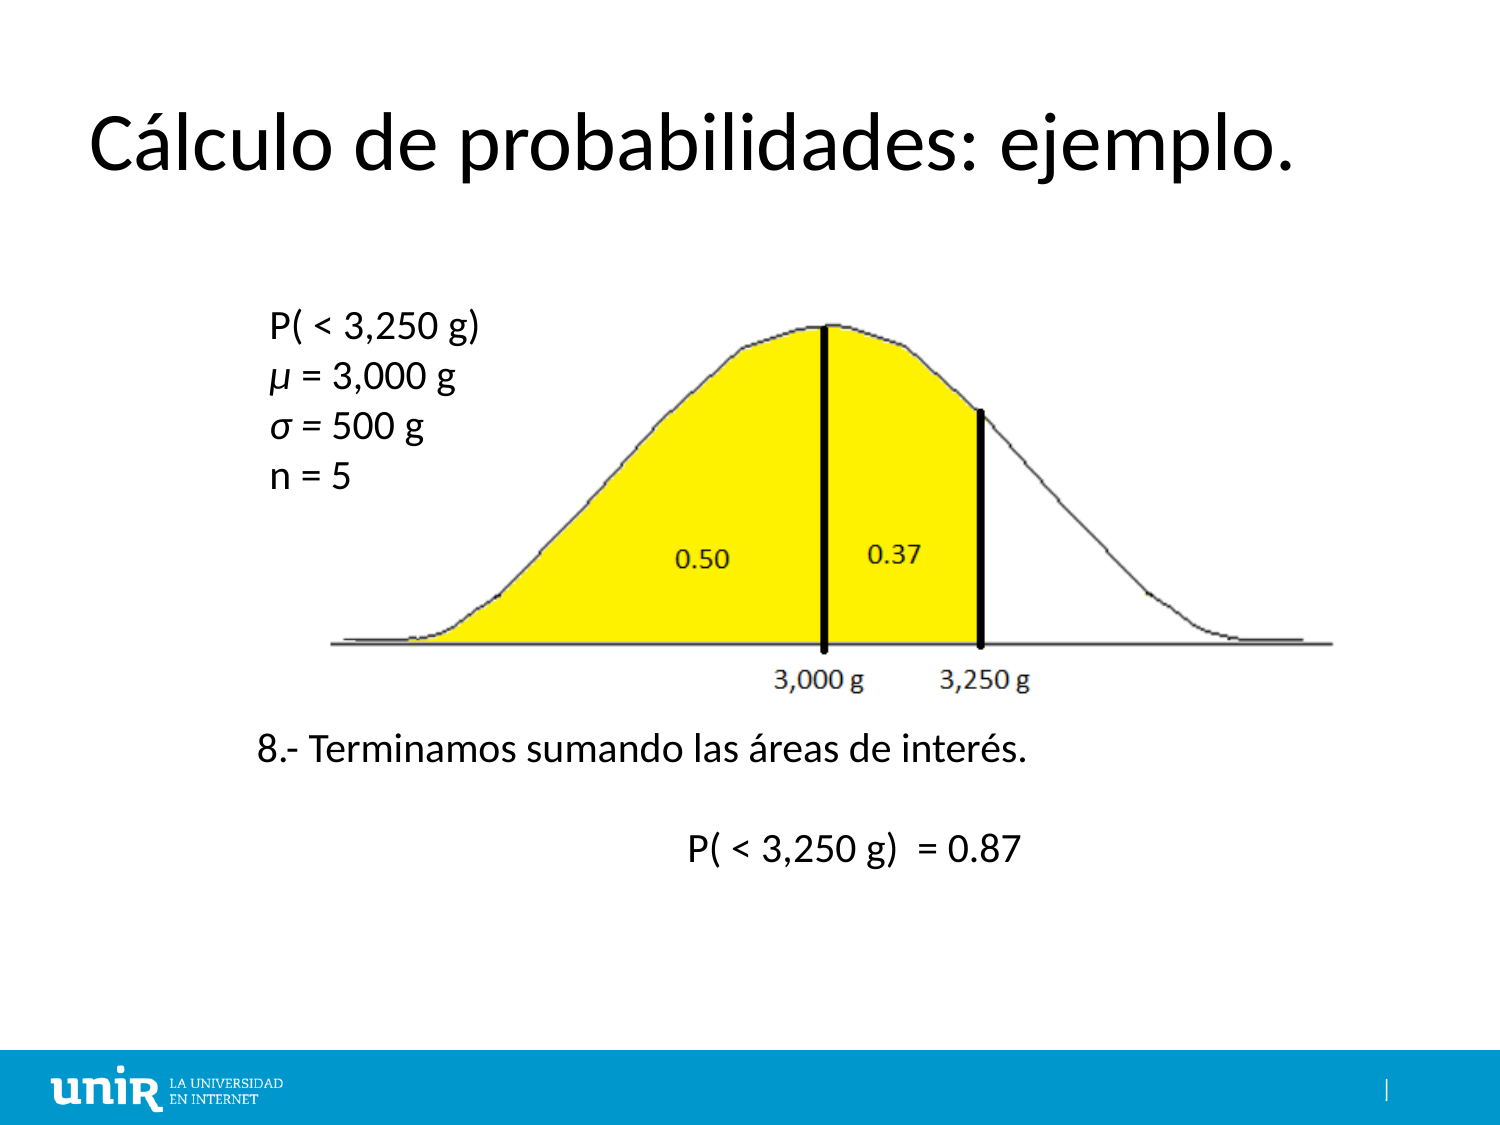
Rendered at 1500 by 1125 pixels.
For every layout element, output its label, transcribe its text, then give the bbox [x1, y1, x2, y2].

picture [312, 261, 1348, 715]
picture [51, 1079, 81, 1104]
title Cálculo de probabilidades: ejemplo. [89, 87, 1411, 200]
picture [83, 1078, 113, 1103]
picture [118, 1066, 124, 1073]
picture [130, 1079, 162, 1112]
picture [115, 1079, 125, 1104]
